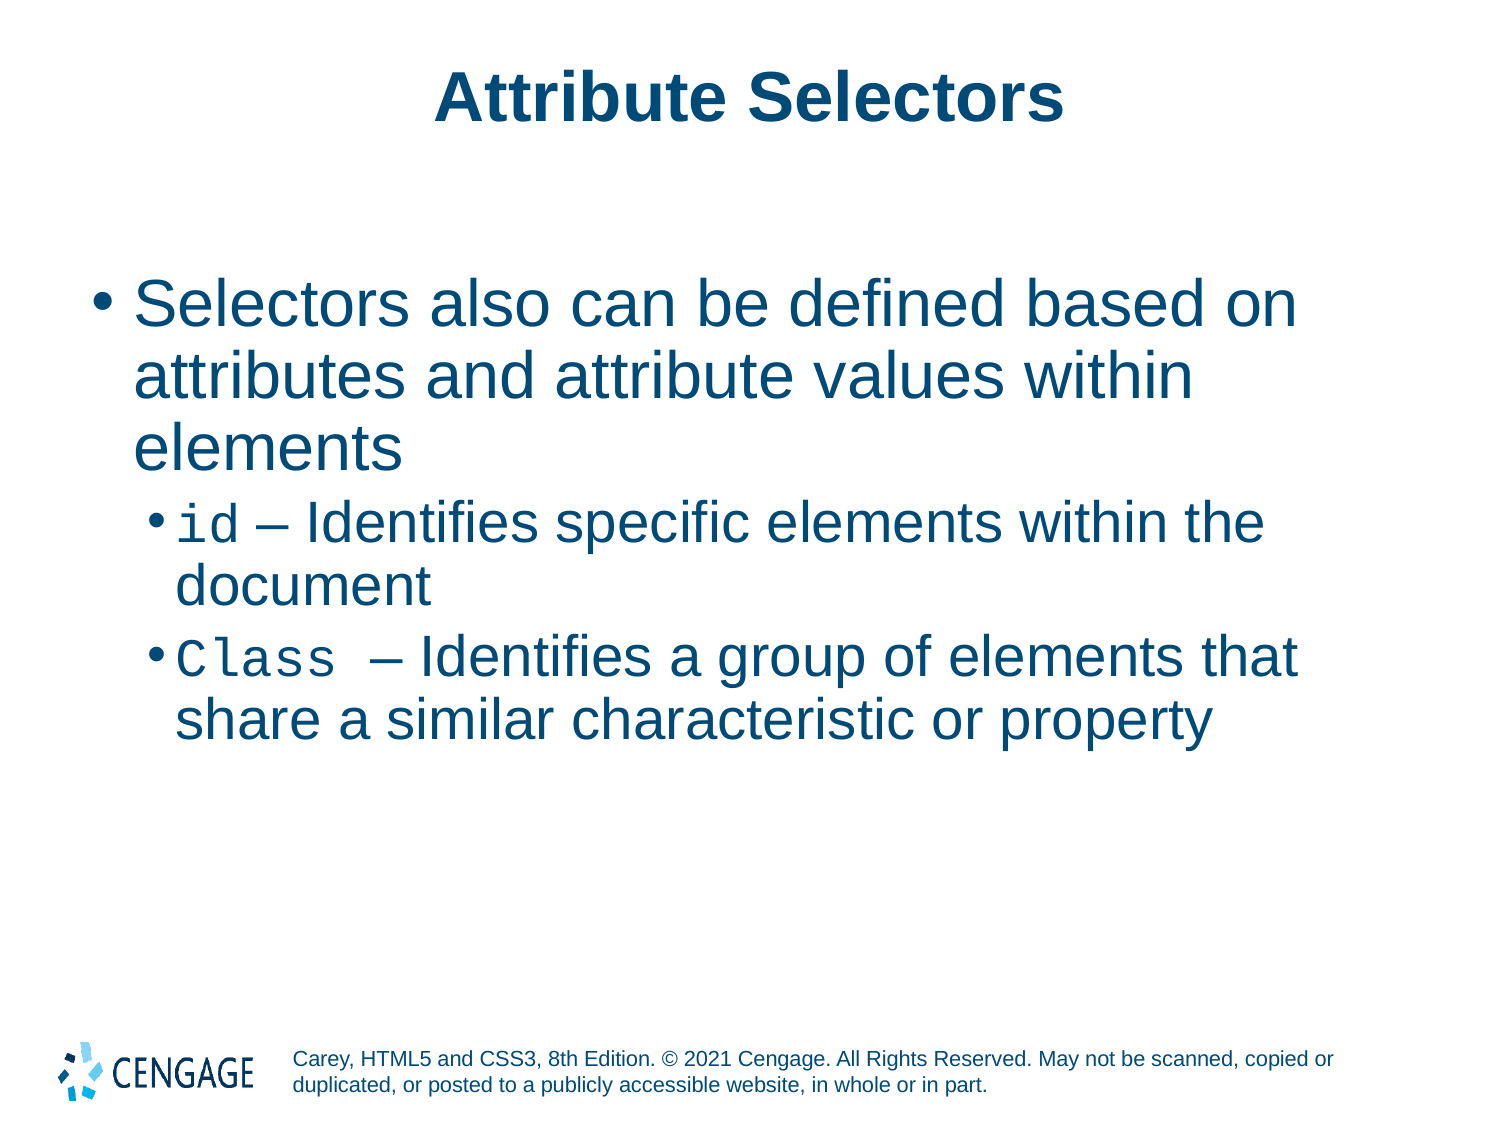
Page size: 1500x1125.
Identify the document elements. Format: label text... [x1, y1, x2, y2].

title Attribute Selectors [103, 59, 1397, 171]
picture [58, 1042, 253, 1101]
list Selectors also can be defined based on attributes and attribute values within elements id – Identifies specific elements within the document Class – Identifies a group of elements that share a similar characteristic or property [91, 268, 1410, 990]
